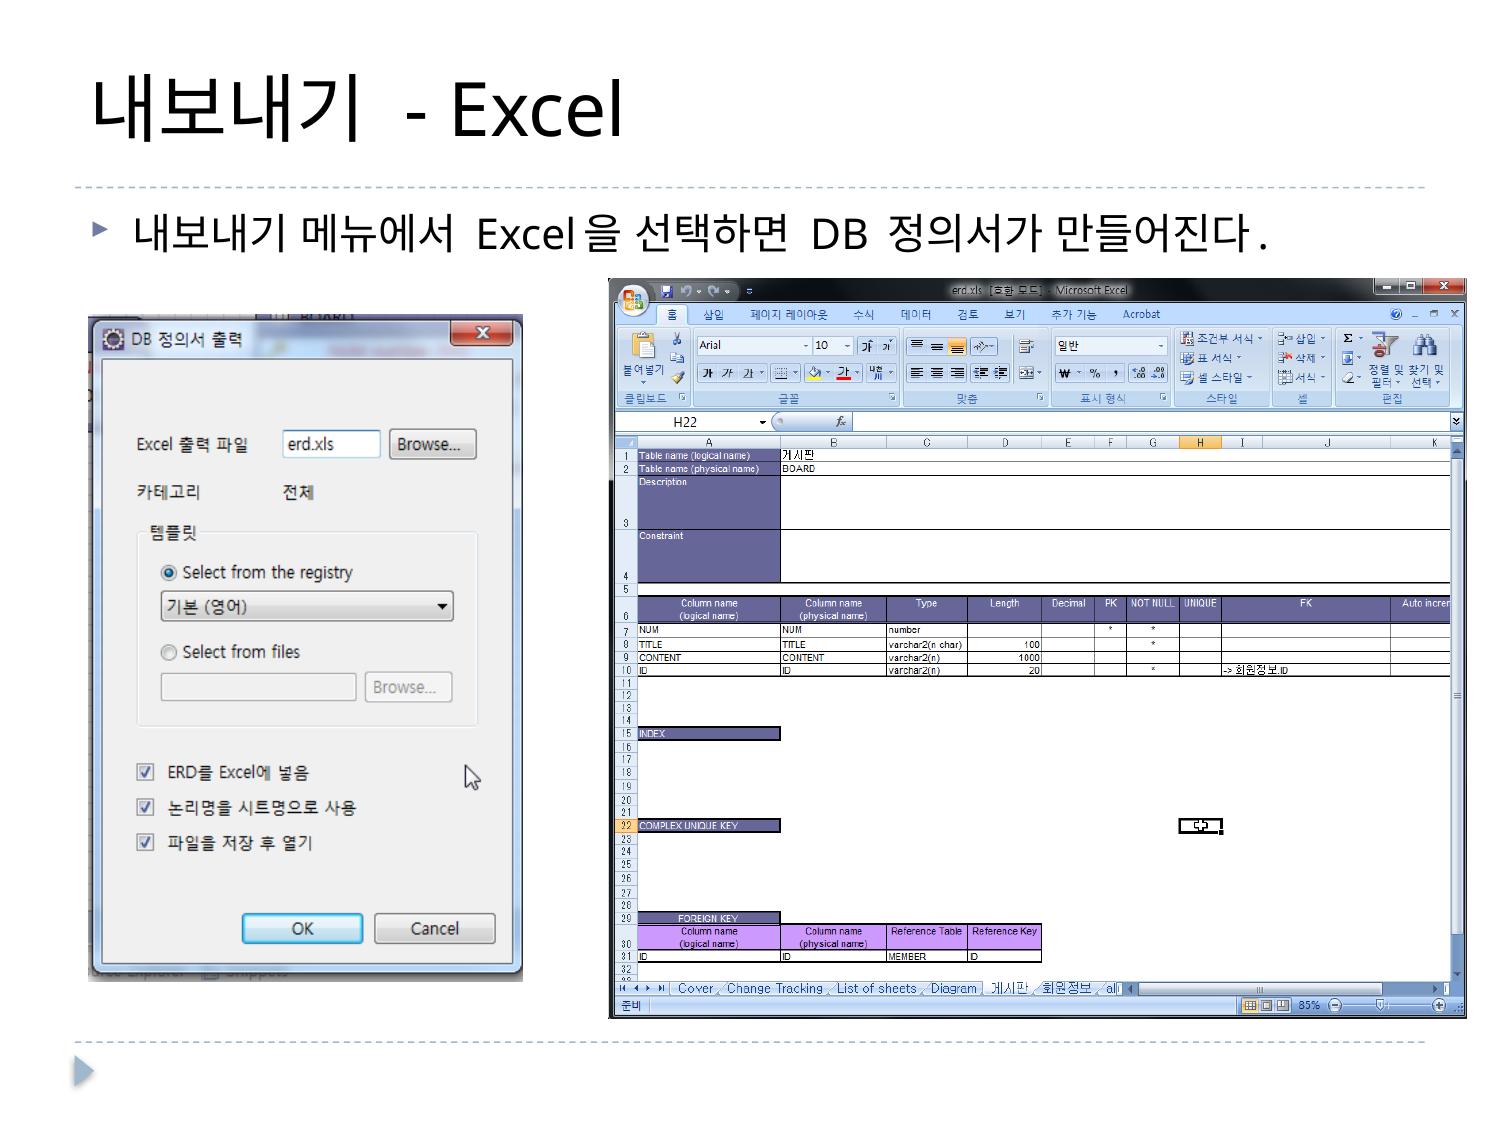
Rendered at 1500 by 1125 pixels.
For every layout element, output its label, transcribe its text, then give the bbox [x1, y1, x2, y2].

picture [608, 278, 1467, 1019]
title 내보내기 - Excel [75, 24, 1425, 188]
list 내보내기 메뉴에서 Excel을 선택하면 DB 정의서가 만들어진다. [75, 200, 1425, 291]
picture [88, 314, 523, 982]
